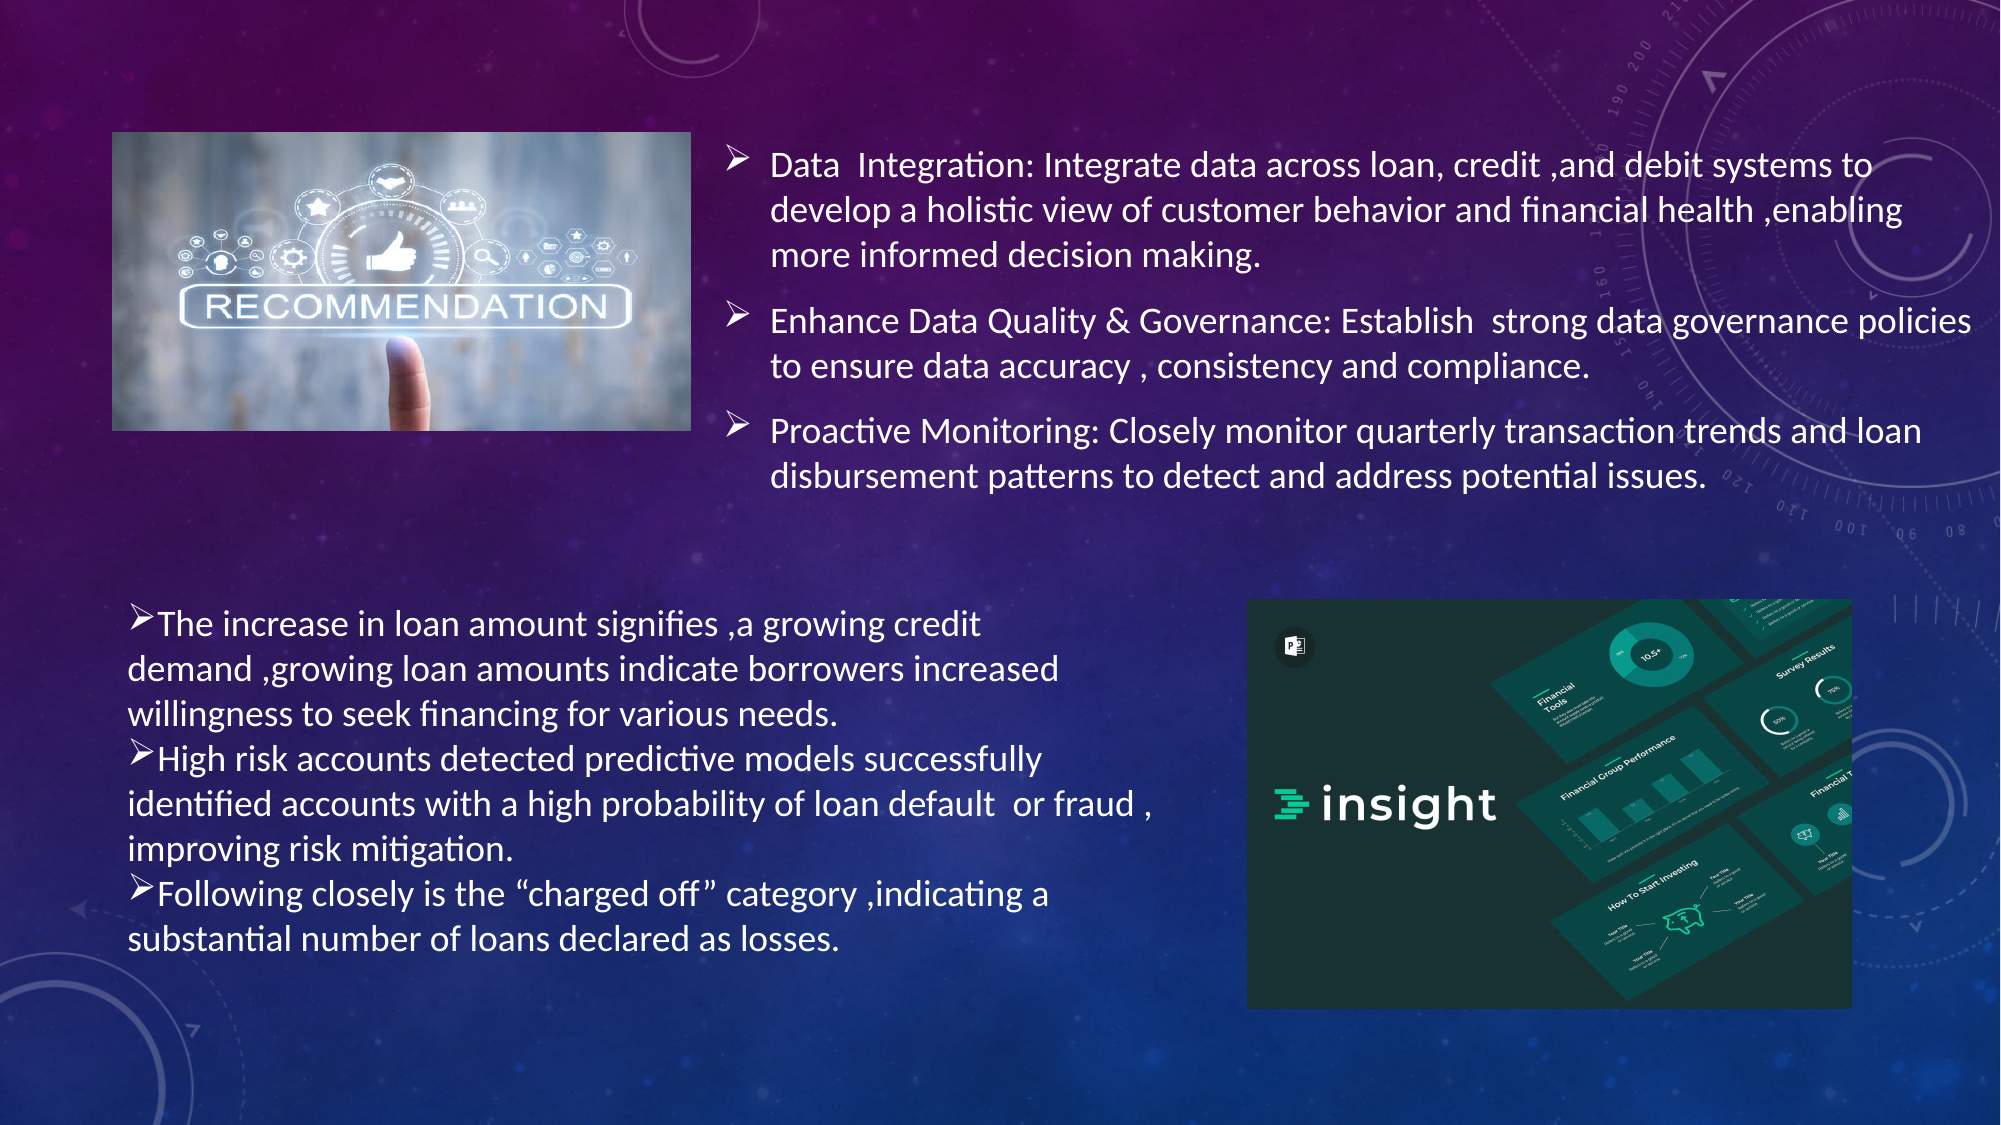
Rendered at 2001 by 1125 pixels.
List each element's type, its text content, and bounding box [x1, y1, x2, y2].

title [112, 99, 1775, 339]
list Data Integration: Integrate data across loan, credit ,and debit systems to develop a holistic view of customer behavior and financial health ,enabling more informed decision making. Enhance Data Quality & Governance: Establish strong data governance policies to ensure data accuracy , consistency and compliance. Proactive Monitoring: Closely monitor quarterly transaction trends and loan disbursement patterns to detect and address potential issues. [708, 132, 2000, 507]
text_box The increase in loan amount signifies ,a growing credit demand ,growing loan amounts indicate borrowers increased willingness to seek financing for various needs. High risk accounts detected predictive models successfully identified accounts with a high probability of loan default or fraud , improving risk mitigation. Following closely is the “charged off” category ,indicating a substantial number of loans declared as losses. [112, 591, 1176, 1012]
picture [0, 0, 2001, 1125]
